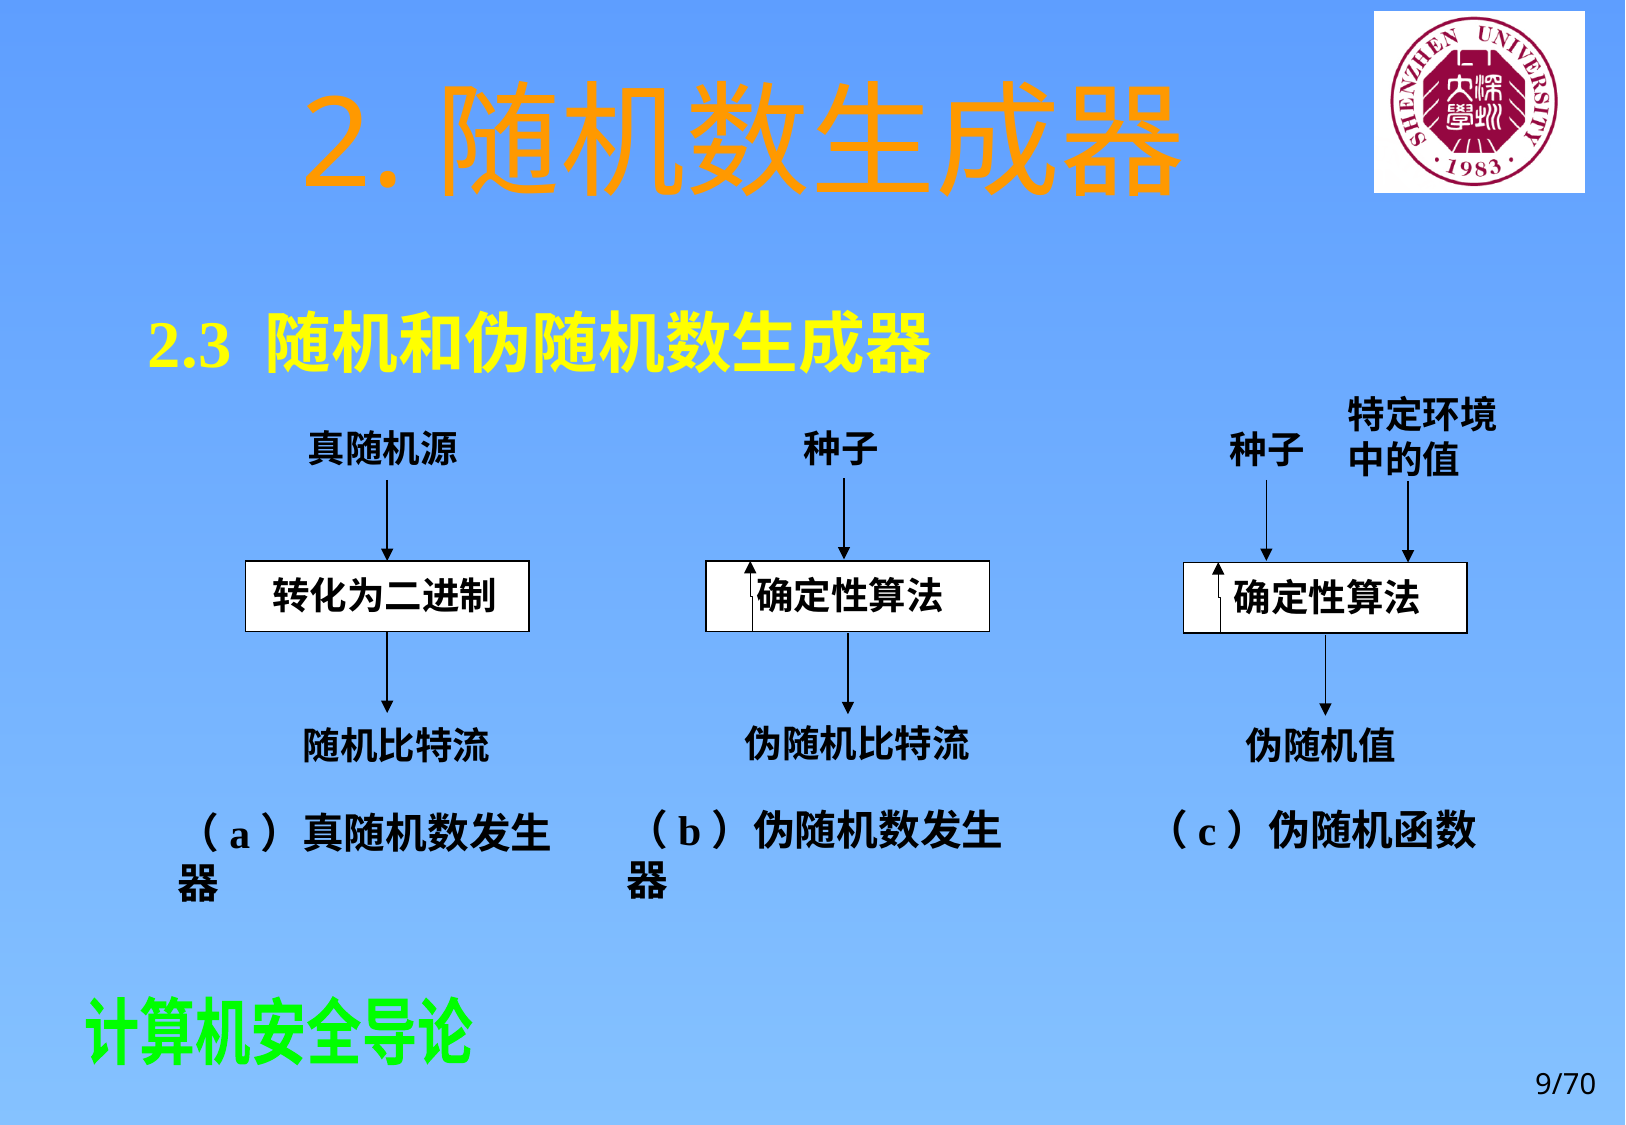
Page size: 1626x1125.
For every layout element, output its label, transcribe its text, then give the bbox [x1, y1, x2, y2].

text_box [753, 625, 990, 632]
text_box [845, 560, 990, 564]
text_box 确定性算法 [751, 564, 1120, 625]
text_box [245, 560, 529, 632]
text_box 确定性算法 [1219, 566, 1598, 627]
text_box 确定性算法 [741, 564, 750, 593]
text_box 特定环境 中的值 [1332, 384, 1515, 489]
picture [1374, 11, 1585, 193]
text_box （b）伪随机数发生器 [611, 796, 1055, 912]
text_box 伪随机比特流 [729, 712, 1014, 773]
text_box [1221, 627, 1468, 634]
title 2.随机数生成器 [285, 93, 1304, 219]
text_box [1183, 607, 1220, 634]
text_box [1183, 562, 1218, 596]
text_box [1267, 562, 1405, 566]
text_box 种子 [1214, 419, 1332, 479]
text_box [751, 560, 841, 564]
text_box 确定性算法 [741, 607, 752, 625]
text_box 伪随机值 [1230, 715, 1515, 775]
slide_number 9/70 [1438, 1062, 1612, 1113]
text_box [1219, 562, 1266, 566]
text_box [706, 560, 752, 632]
text_box （c）伪随机函数 [1131, 796, 1522, 862]
text_box [1411, 562, 1468, 566]
text_box 种子 [788, 417, 1073, 478]
text_box （a）真随机数发生器 [162, 798, 606, 914]
text_box 真随机源 [292, 417, 577, 478]
text_box 转化为二进制 [257, 564, 636, 625]
text_box 2.3 随机和伪随机数生成器 [132, 292, 1581, 421]
text_box 随机比特流 [288, 714, 572, 775]
